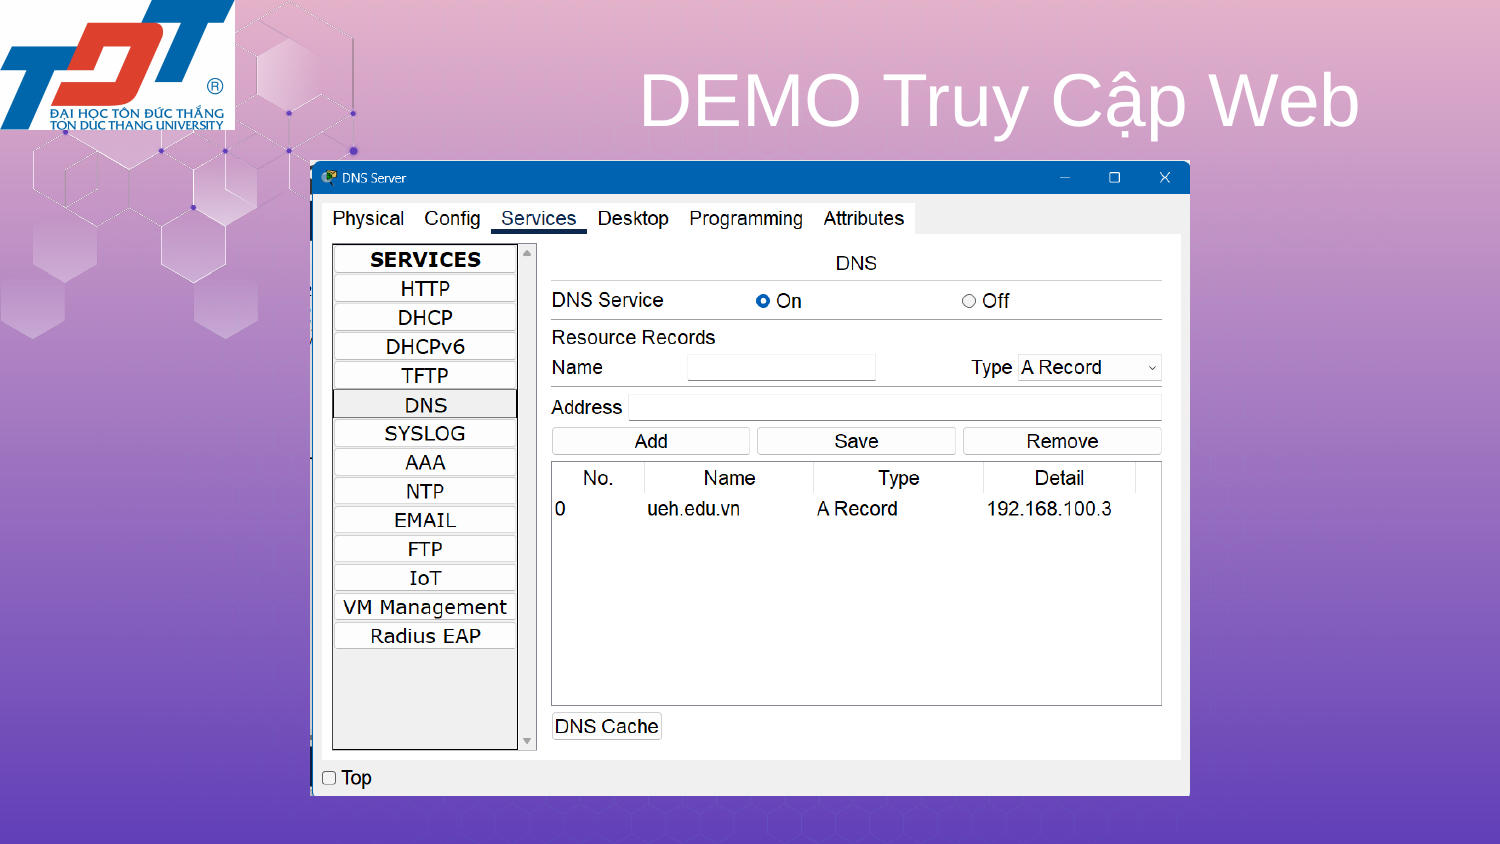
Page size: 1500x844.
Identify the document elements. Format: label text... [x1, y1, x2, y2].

title DEMO Truy Cập Web [234, 36, 1378, 147]
picture [0, 0, 1398, 844]
